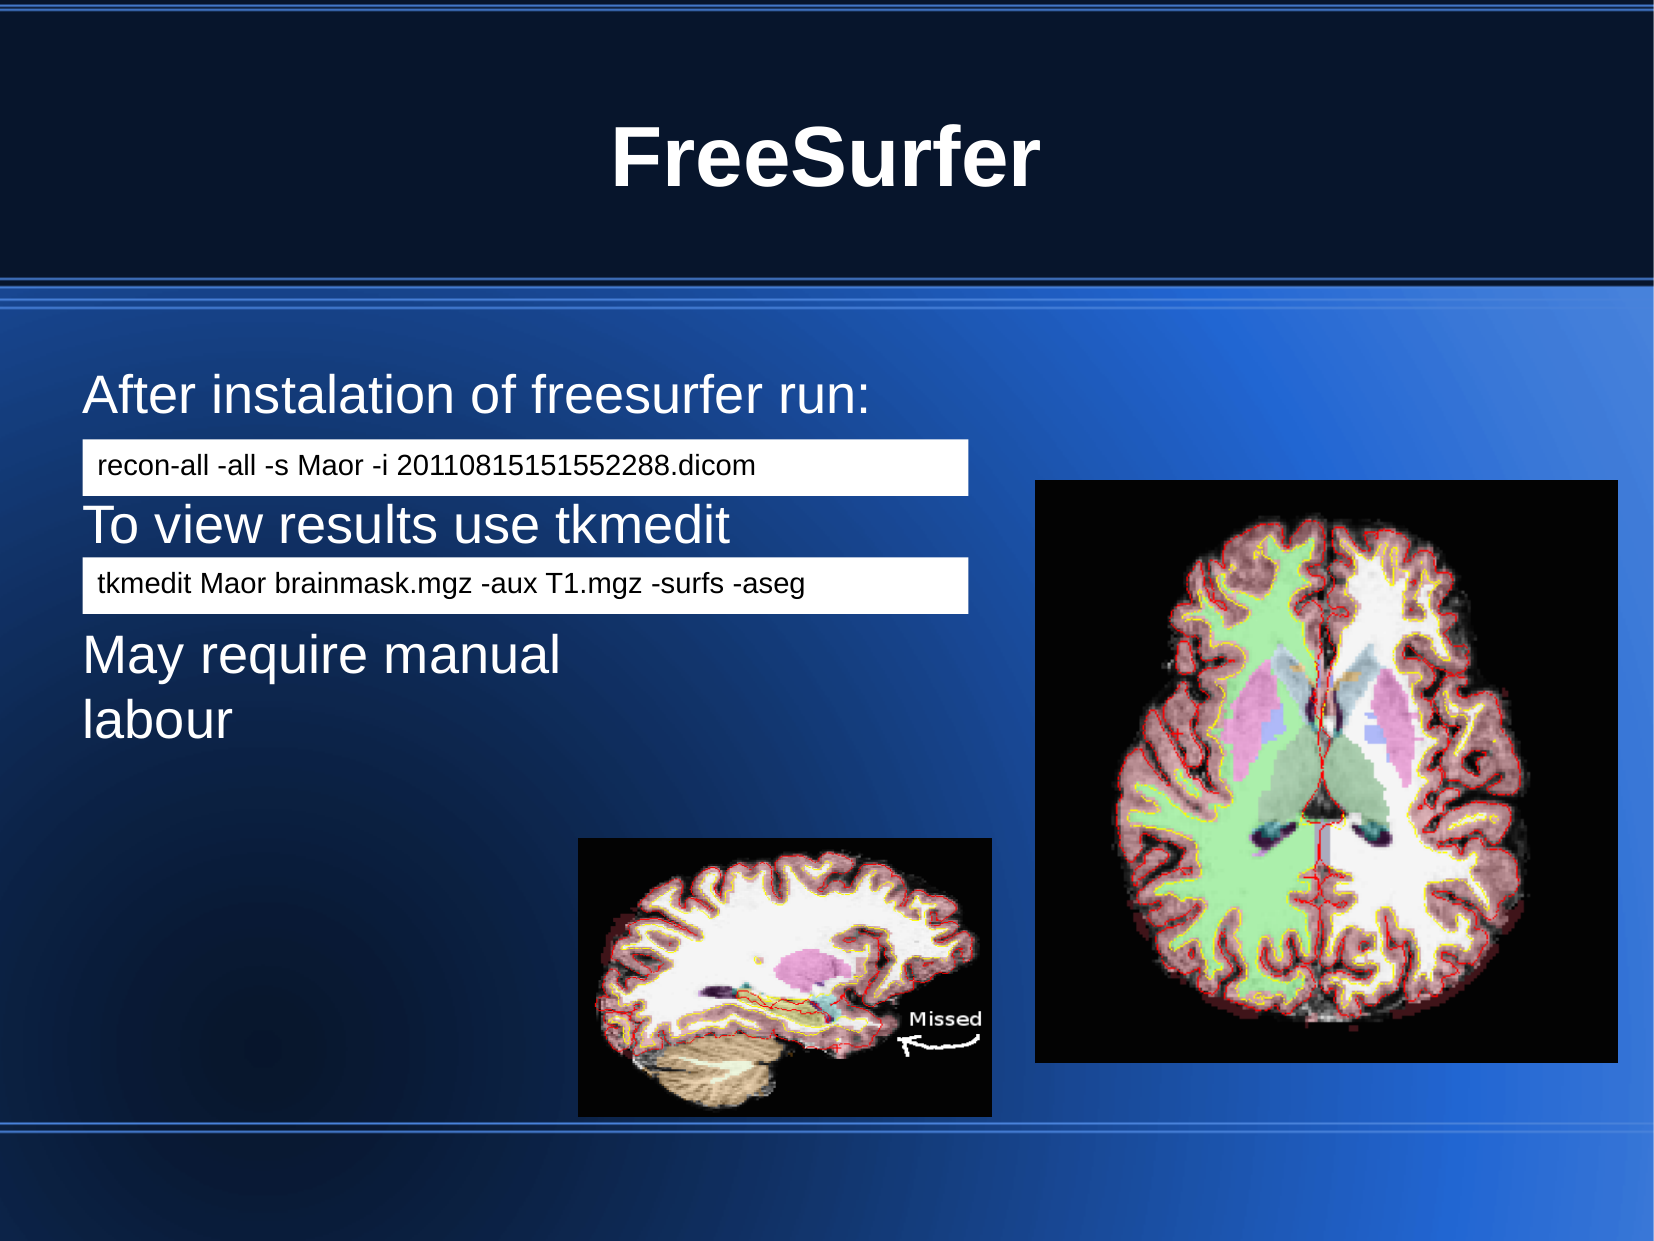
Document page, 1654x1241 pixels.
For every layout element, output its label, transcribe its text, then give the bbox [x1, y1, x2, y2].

text_box tkmedit Maor brainmask.mgz -aux T1.mgz -surfs -aseg [82, 557, 969, 614]
picture [0, 0, 1654, 1241]
text_box FreeSurfer [82, 49, 1570, 256]
text_box recon-all -all -s Maor -i 20110815151552288.dicom [82, 439, 969, 496]
text_box After instalation of freesurfer run: To view results use tkmedit May require manual labour [82, 355, 1570, 1074]
